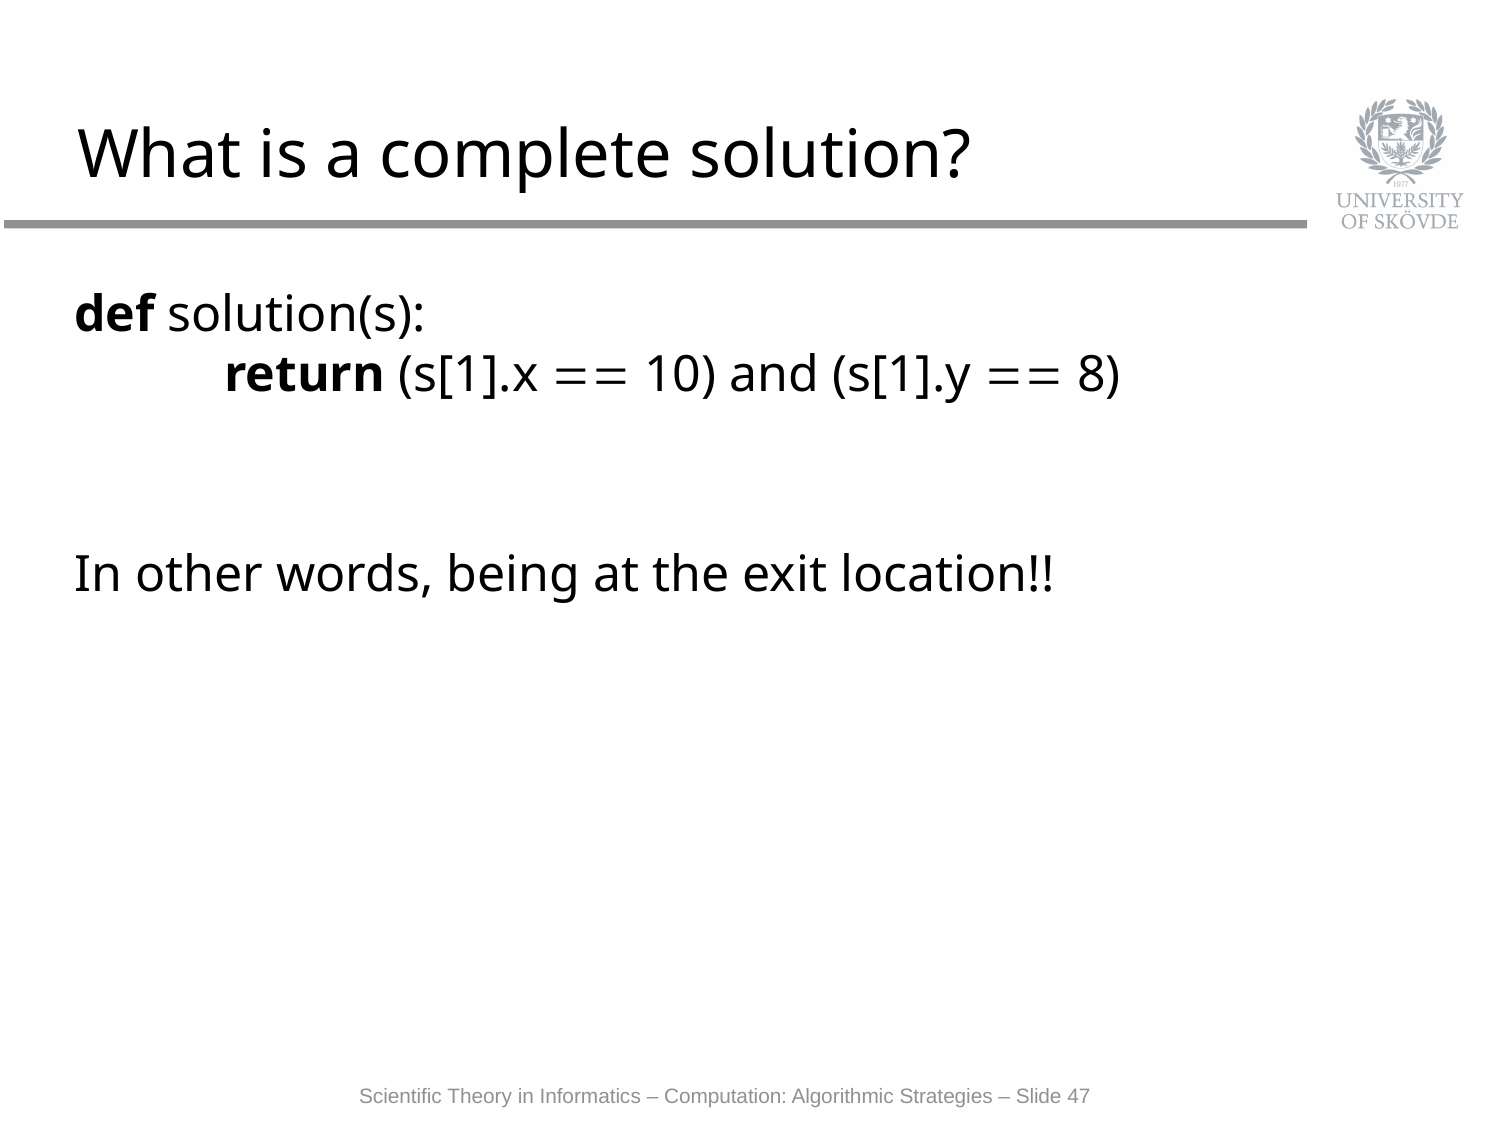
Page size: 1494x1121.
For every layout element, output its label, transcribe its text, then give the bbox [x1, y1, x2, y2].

picture [1334, 97, 1466, 230]
title What is a complete solution? [61, 42, 1435, 199]
list def solution(s): return (s[1].x == 10) and (s[1].y == 8) In other words, being at the exit location!! [58, 273, 1438, 1086]
